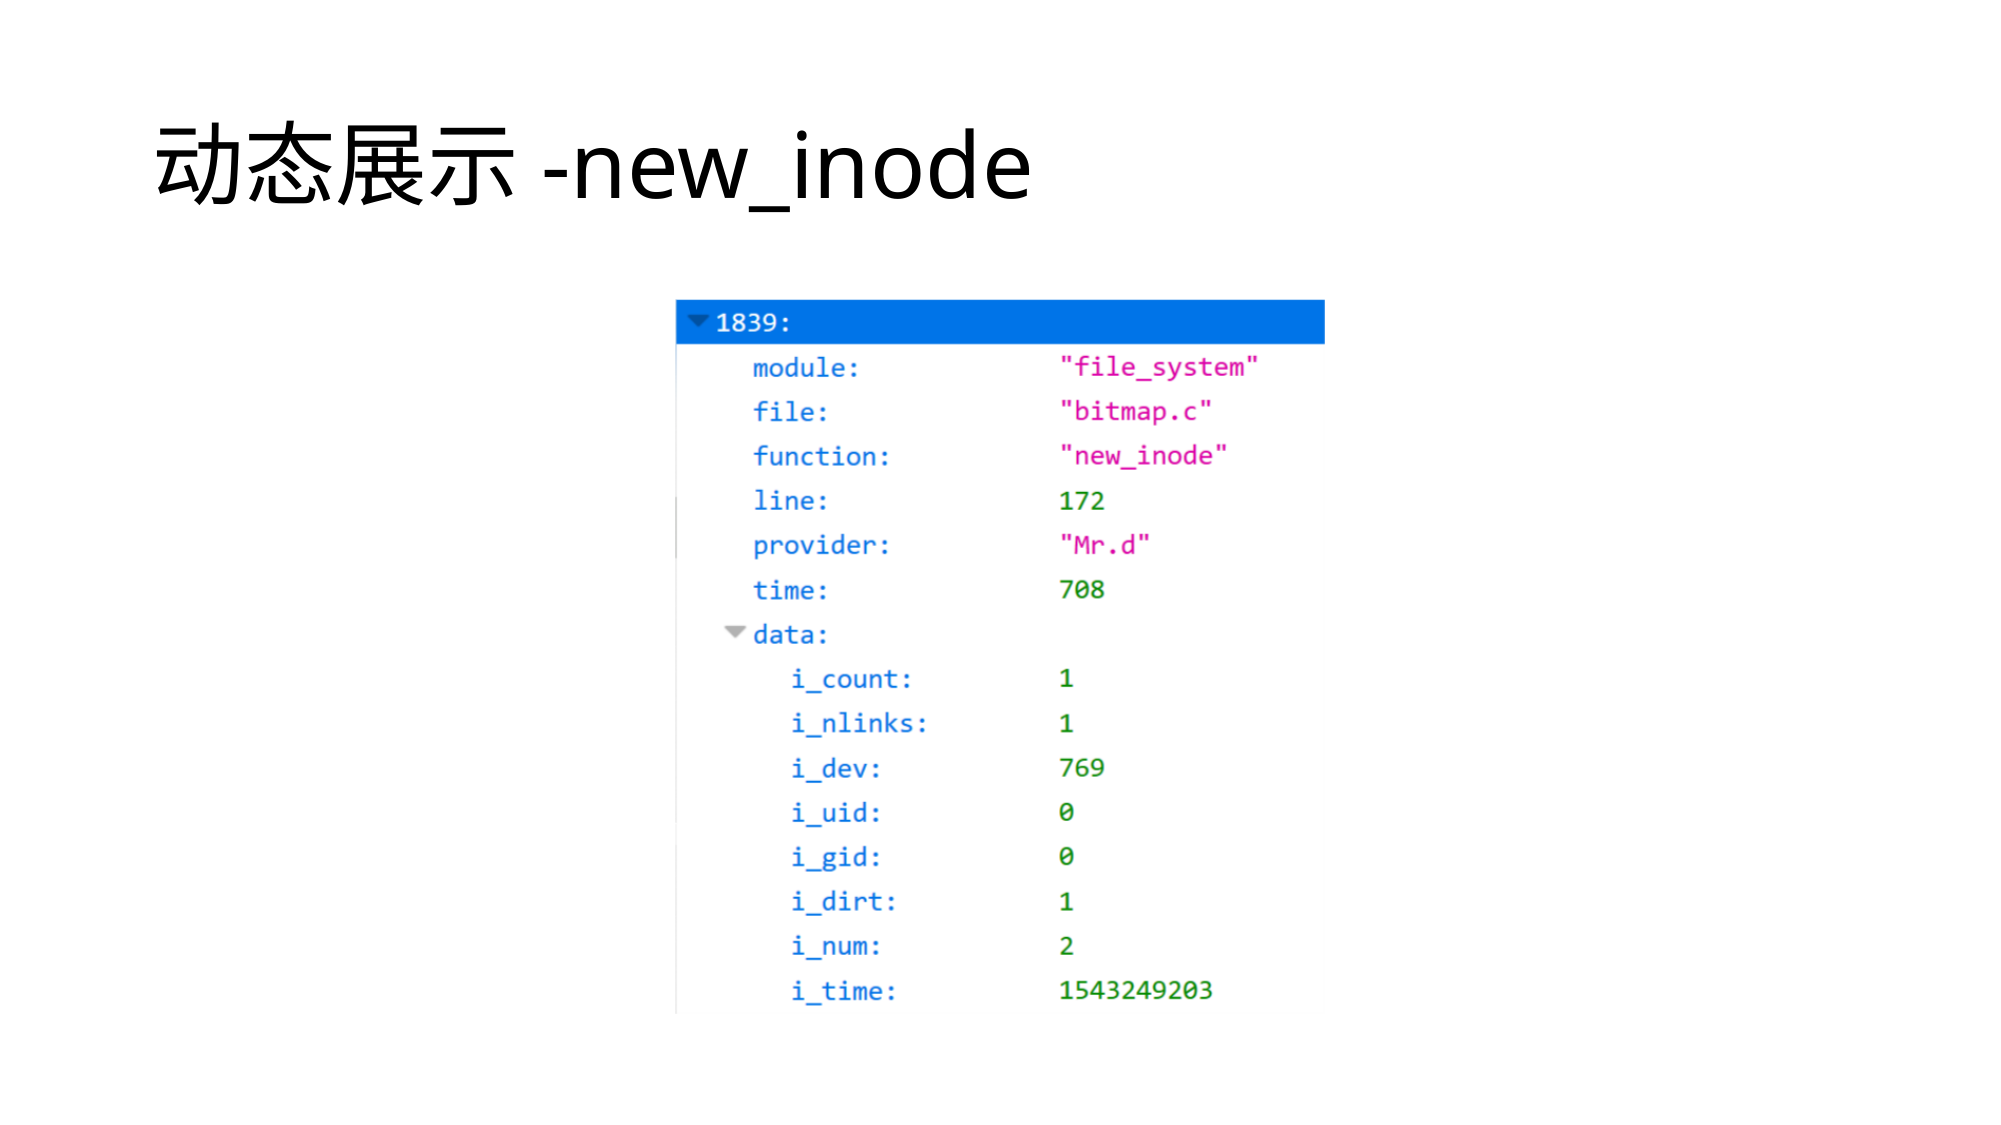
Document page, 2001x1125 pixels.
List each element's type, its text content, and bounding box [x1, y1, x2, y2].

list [675, 299, 1325, 1014]
title 动态展示-new_inode [137, 59, 1863, 278]
